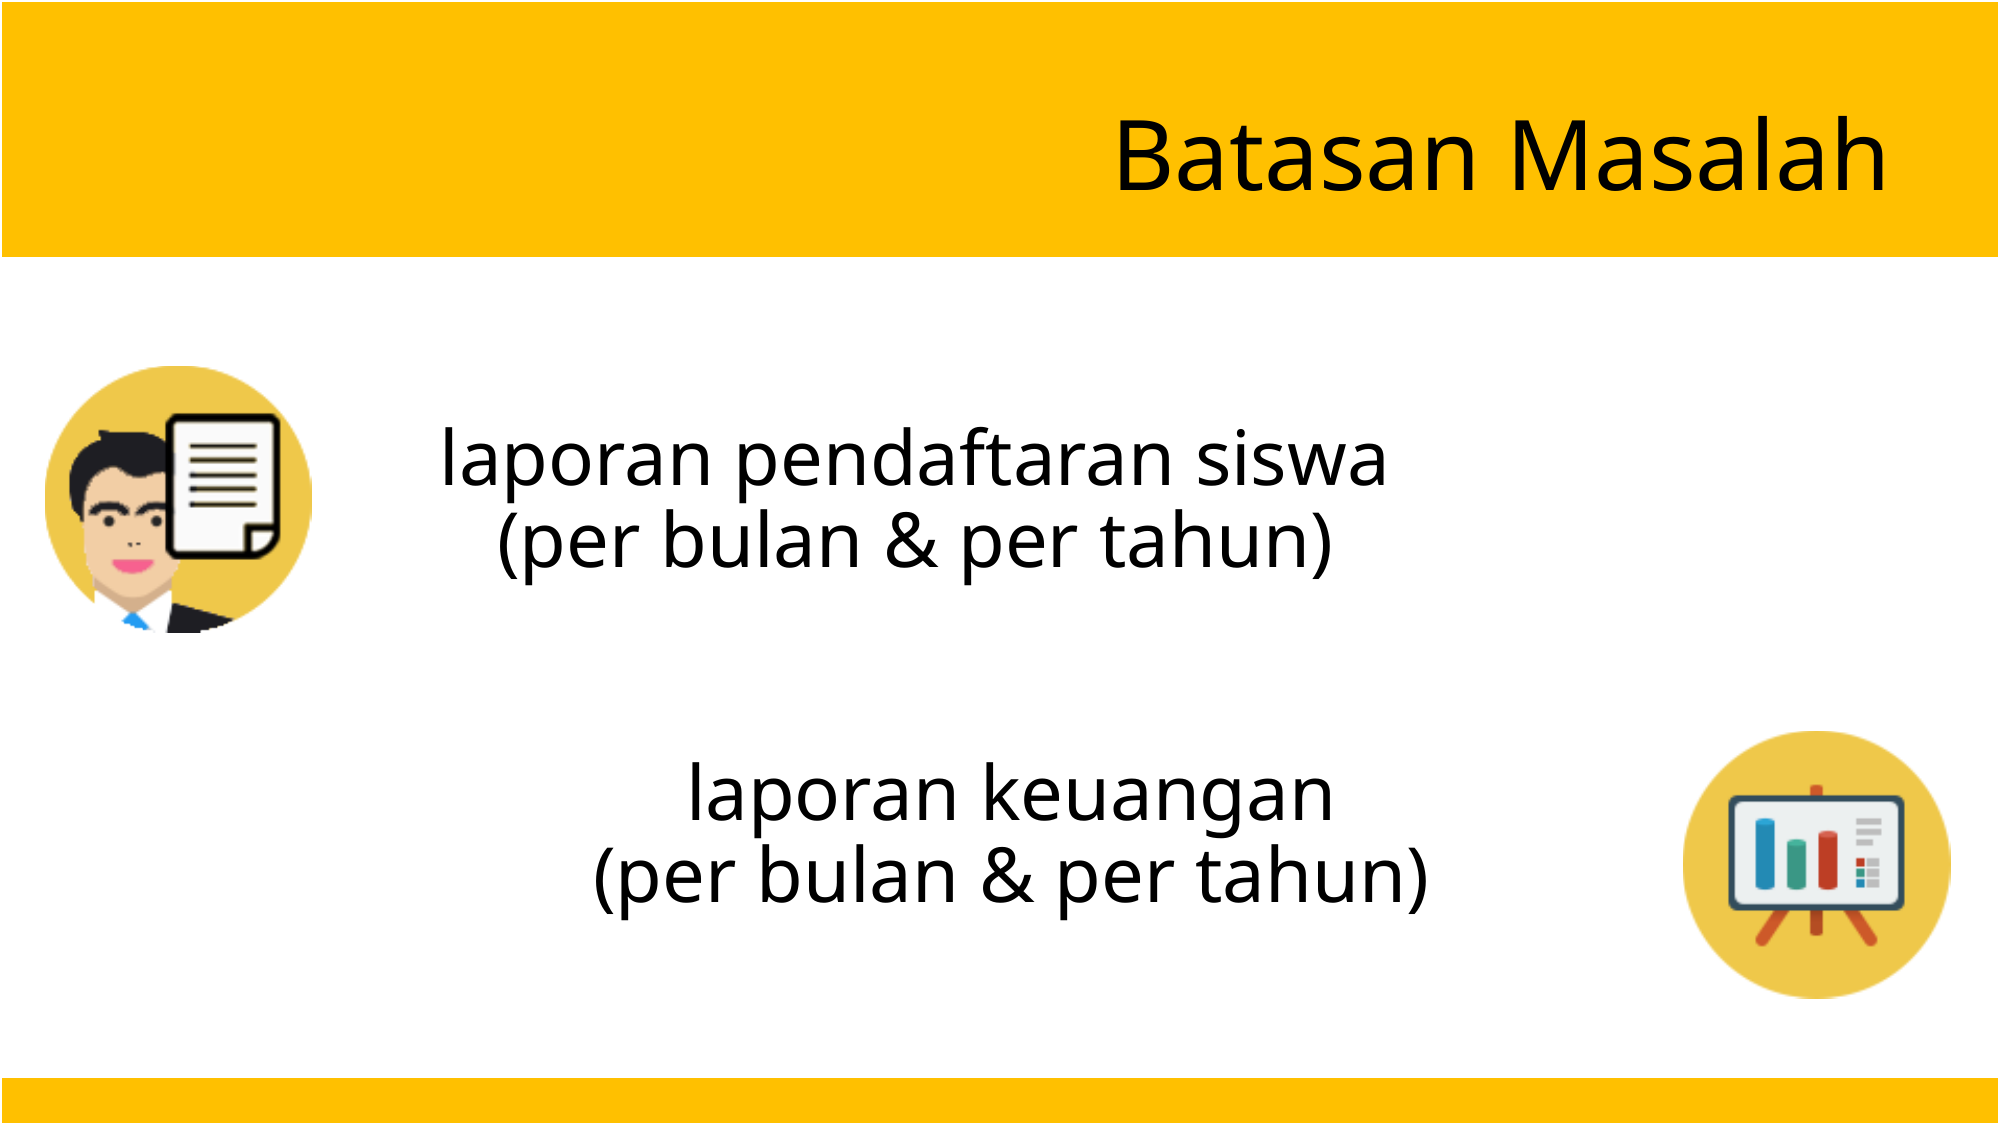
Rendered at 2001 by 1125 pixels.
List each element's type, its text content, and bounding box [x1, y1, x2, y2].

title Batasan Masalah [1041, 39, 1961, 220]
picture [45, 366, 312, 633]
text_box [0, 1074, 2000, 1125]
text_box laporan pendaftaran siswa (per bulan & per tahun) [312, 411, 1622, 592]
text_box laporan keuangan (per bulan & per tahun) [311, 746, 1683, 927]
text_box [0, 0, 2000, 260]
picture [1683, 731, 1951, 999]
